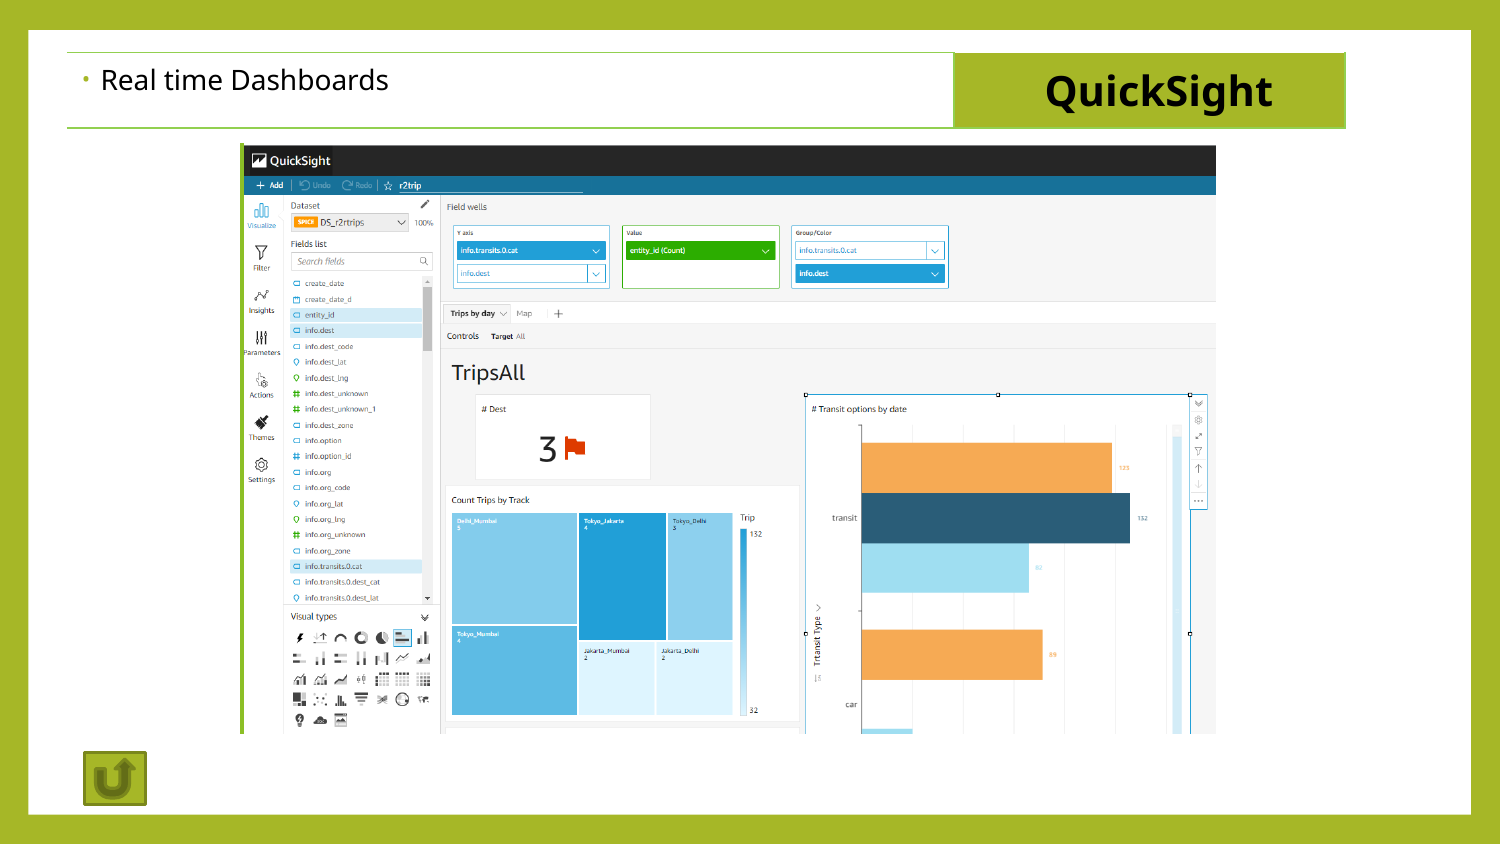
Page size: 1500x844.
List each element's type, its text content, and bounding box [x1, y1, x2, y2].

table_header QuickSight [955, 53, 1344, 127]
picture [240, 142, 1216, 734]
text_box [83, 751, 147, 806]
table_header Real time Dashboards [67, 53, 953, 127]
